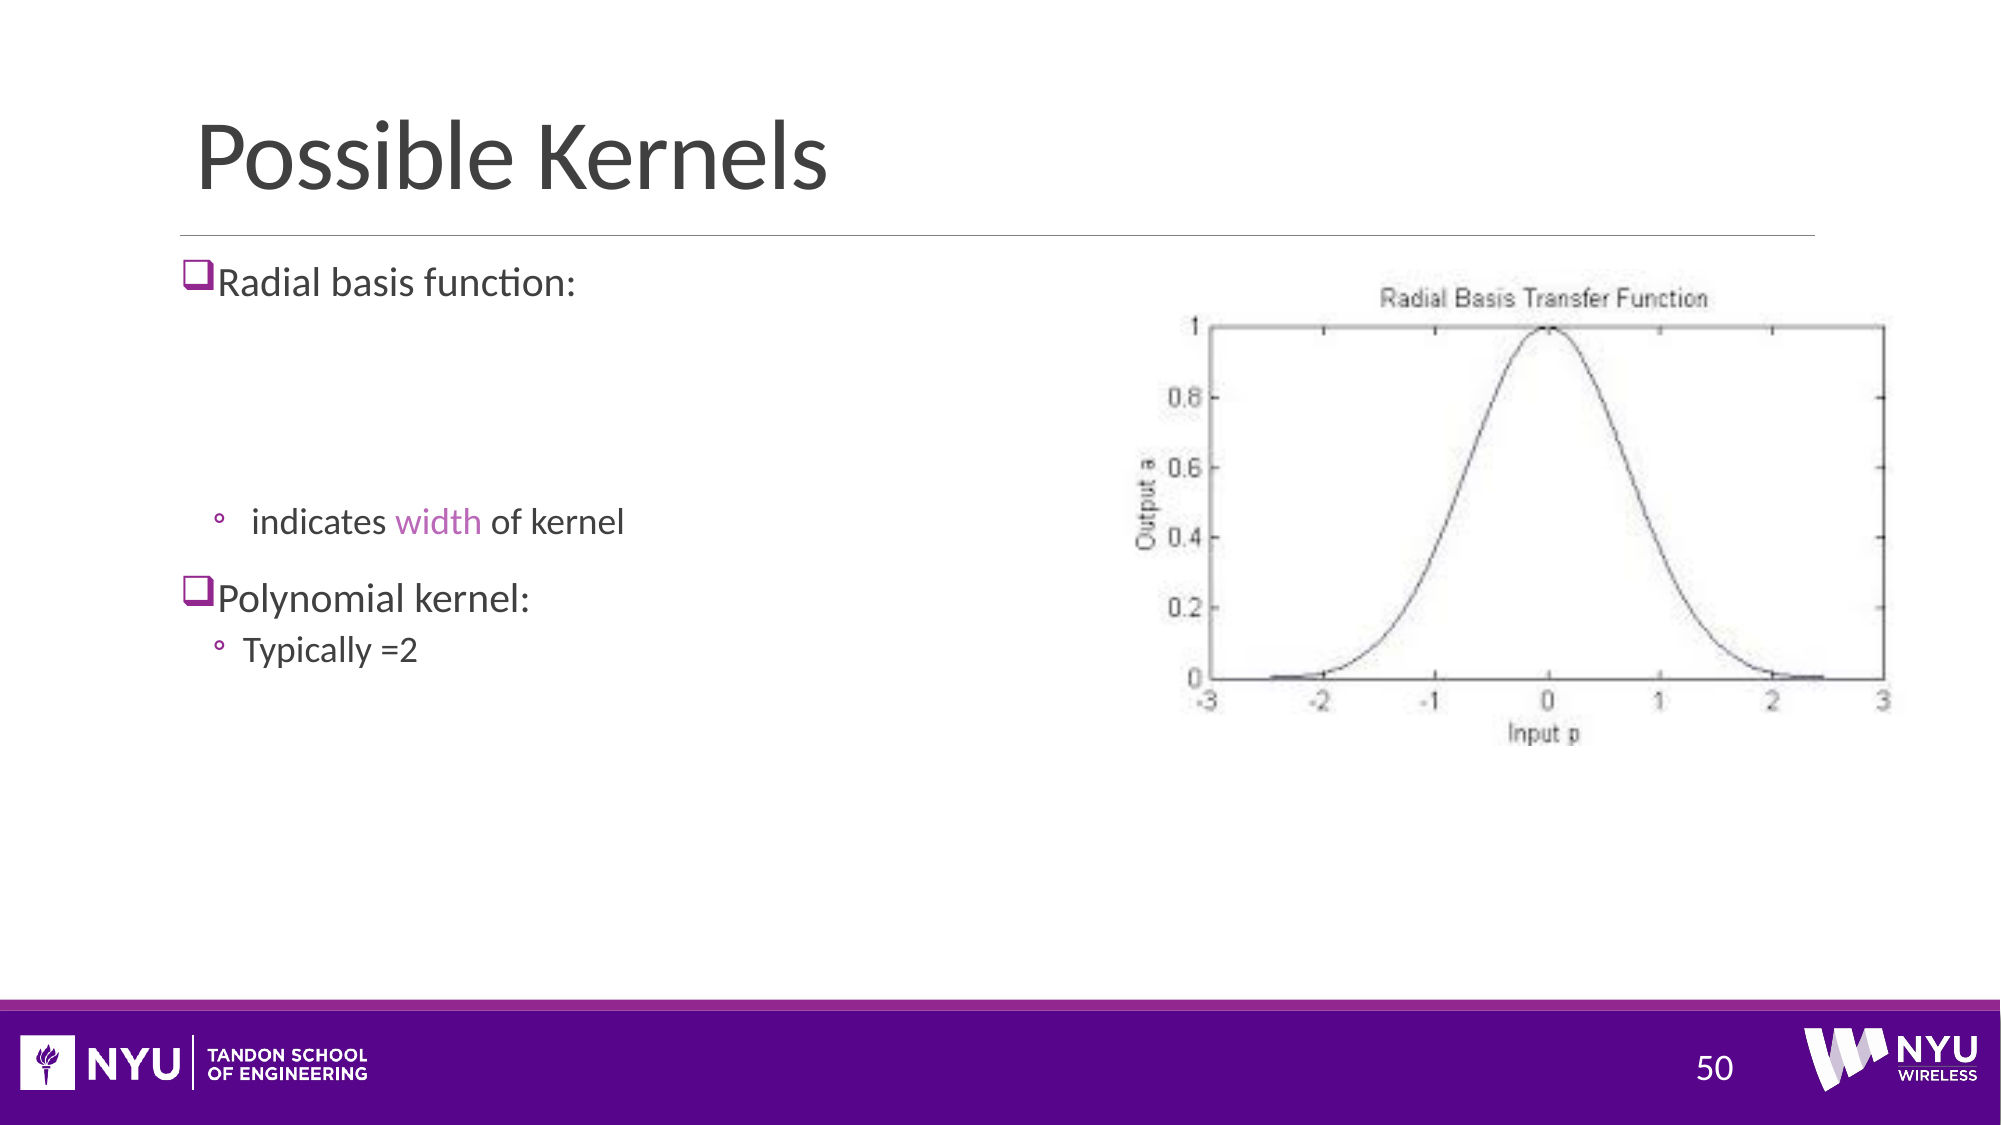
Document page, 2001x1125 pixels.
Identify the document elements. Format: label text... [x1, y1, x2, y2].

title Possible Kernels [180, 47, 1830, 218]
slide_number 50 [1533, 1035, 1749, 1096]
picture [1091, 269, 1914, 746]
